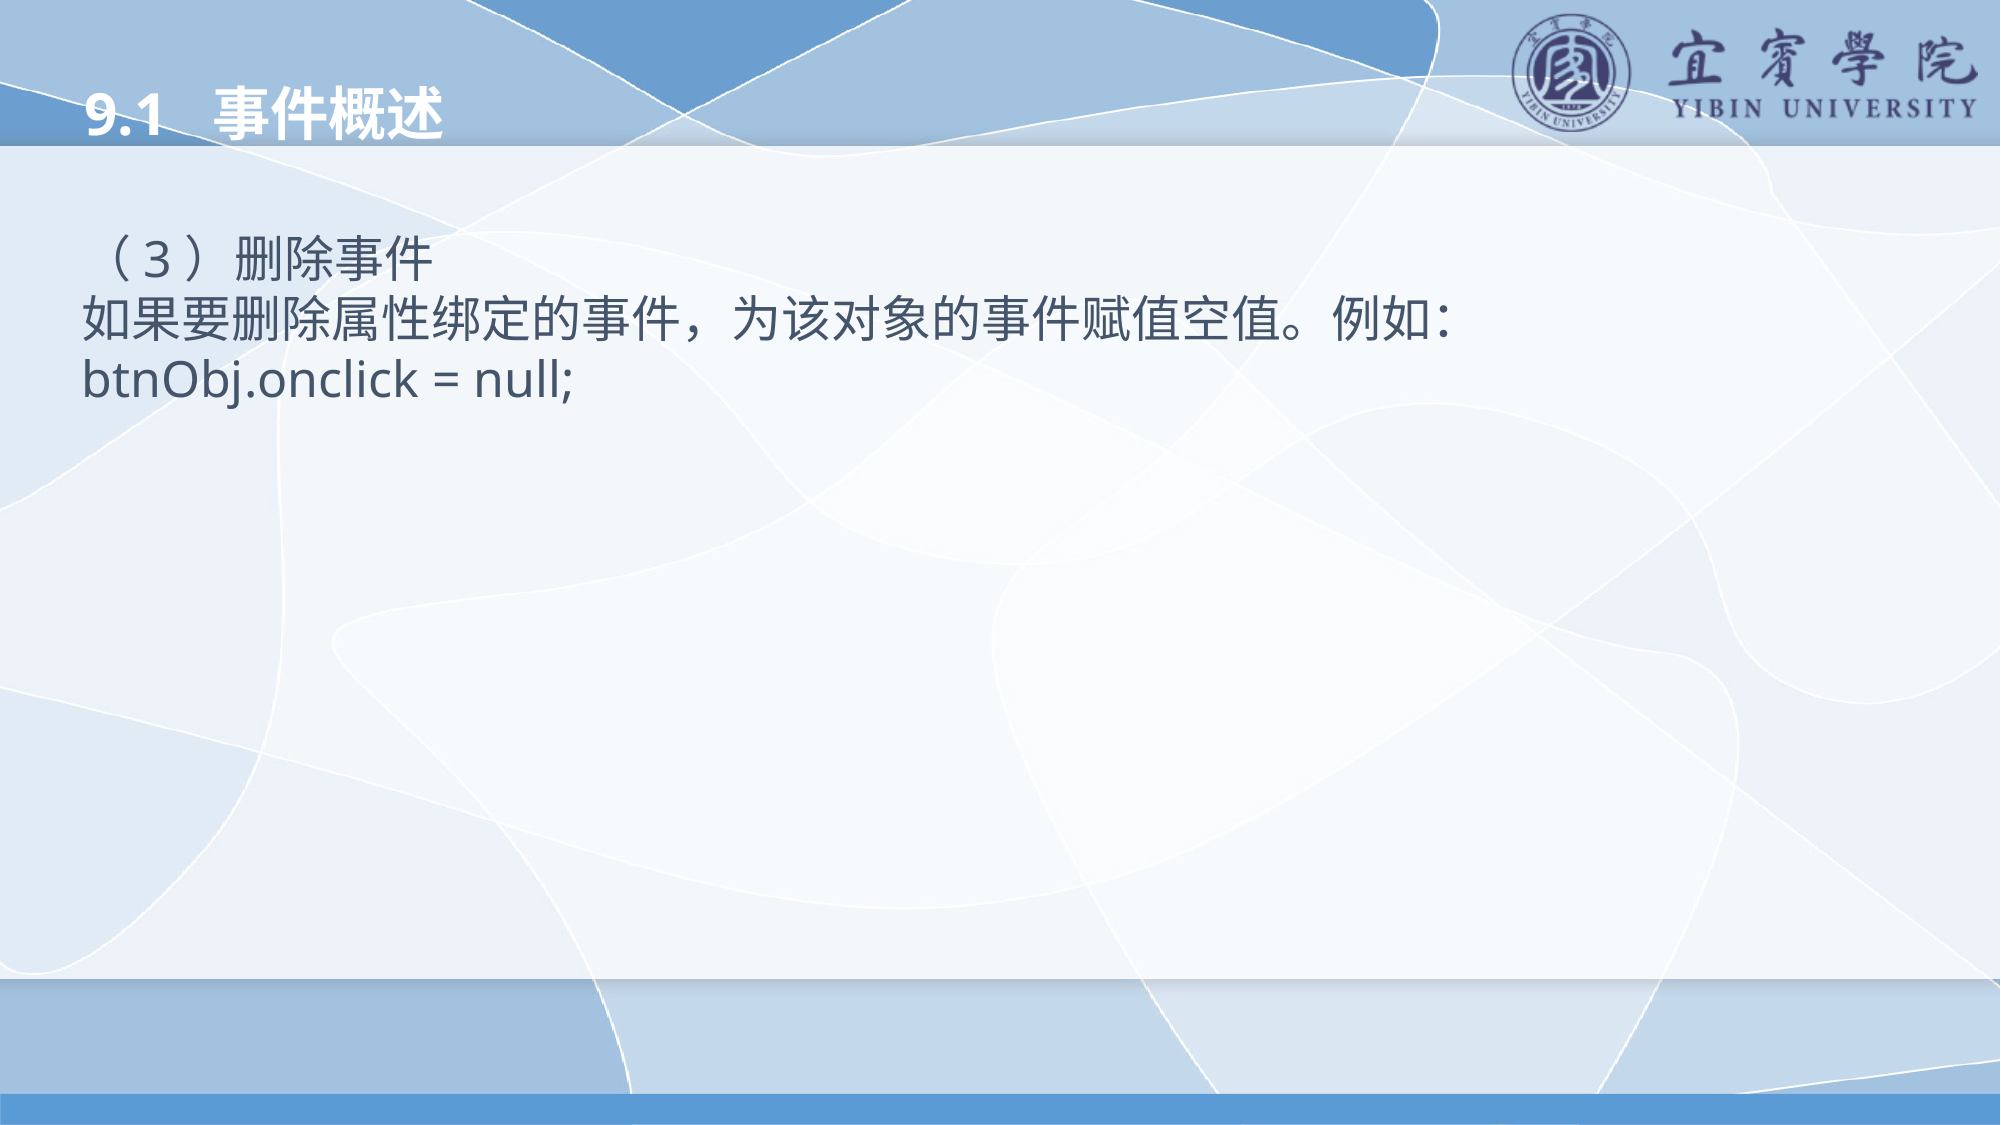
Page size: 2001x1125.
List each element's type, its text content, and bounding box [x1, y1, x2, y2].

picture [1510, 12, 1978, 134]
text_box [0, 1093, 2000, 1125]
text_box （3）删除事件 如果要删除属性绑定的事件，为该对象的事件赋值空值。例如： btnObj.onclick = null; [66, 219, 1957, 415]
text_box 9.1 事件概述 [67, 67, 1142, 156]
